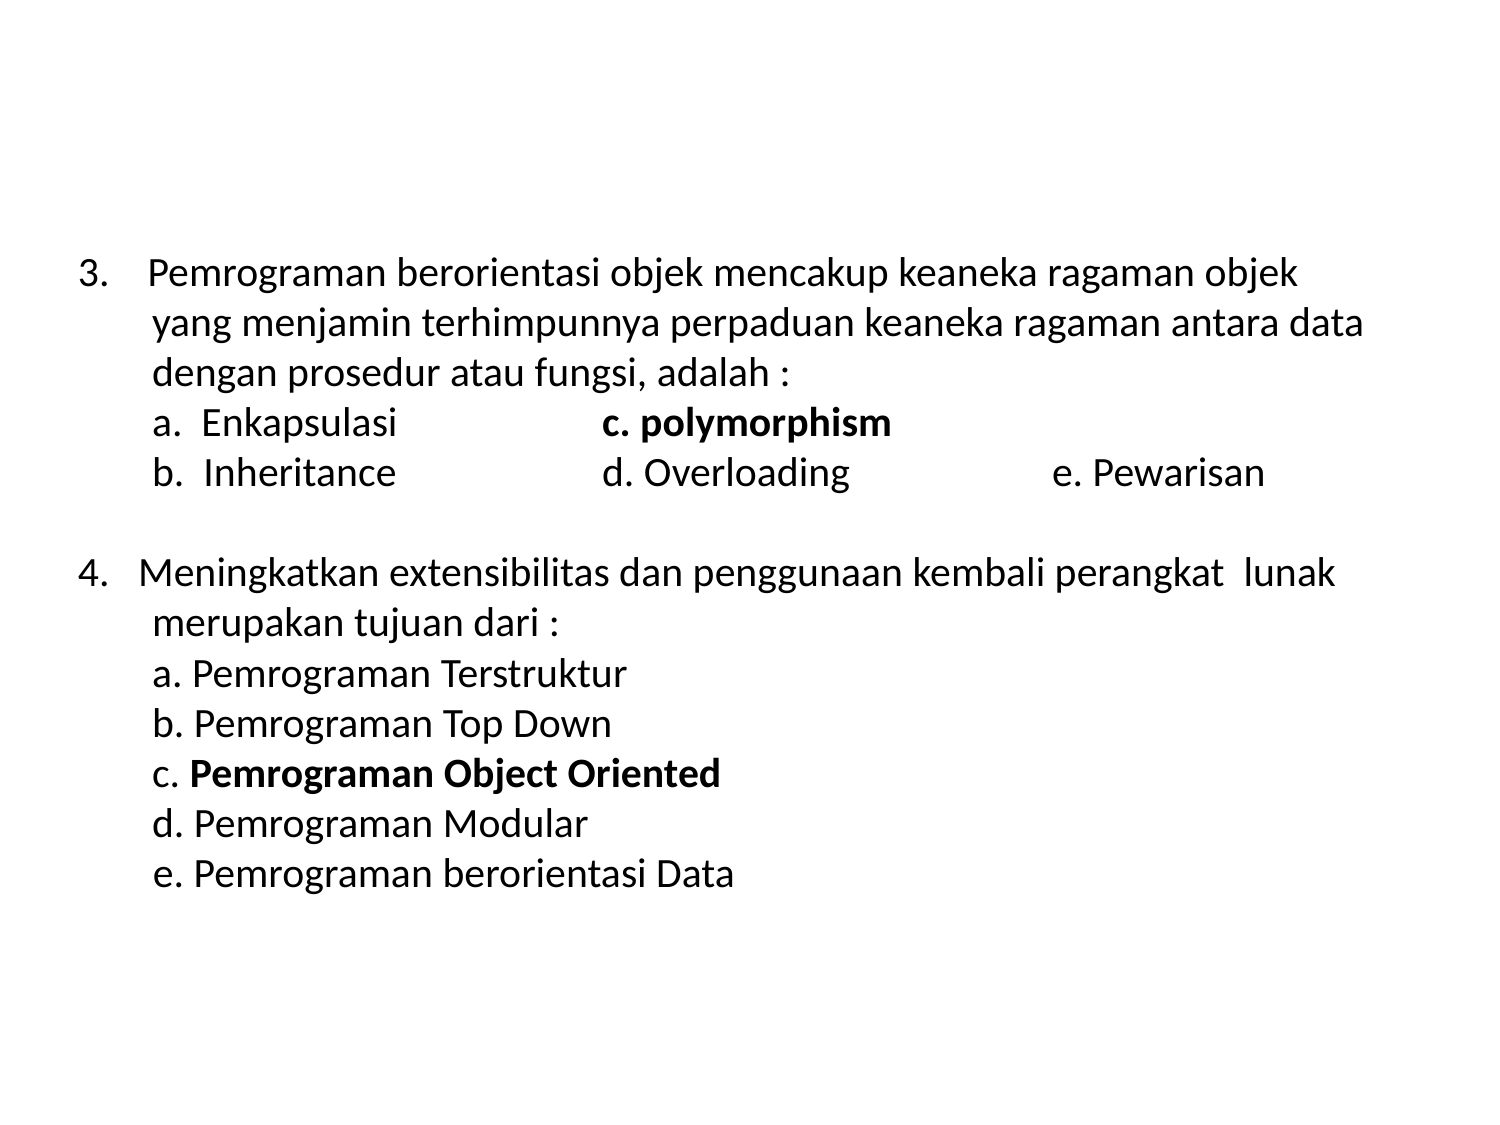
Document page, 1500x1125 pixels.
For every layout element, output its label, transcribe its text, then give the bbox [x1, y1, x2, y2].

text_box 3. Pemrograman berorientasi objek mencakup keaneka ragaman objek yang menjamin terhimpunnya perpaduan keaneka ragaman antara data dengan prosedur atau fungsi, adalah : a. Enkapsulasi c. polymorphism b. Inheritance d. Overloading e. Pewarisan 4. Meningkatkan extensibilitas dan penggunaan kembali perangkat lunak merupakan tujuan dari : a. Pemrograman Terstruktur b. Pemrograman Top Down c. Pemrograman Object Oriented d. Pemrograman Modular e. Pemrograman berorientasi Data [62, 187, 1400, 904]
